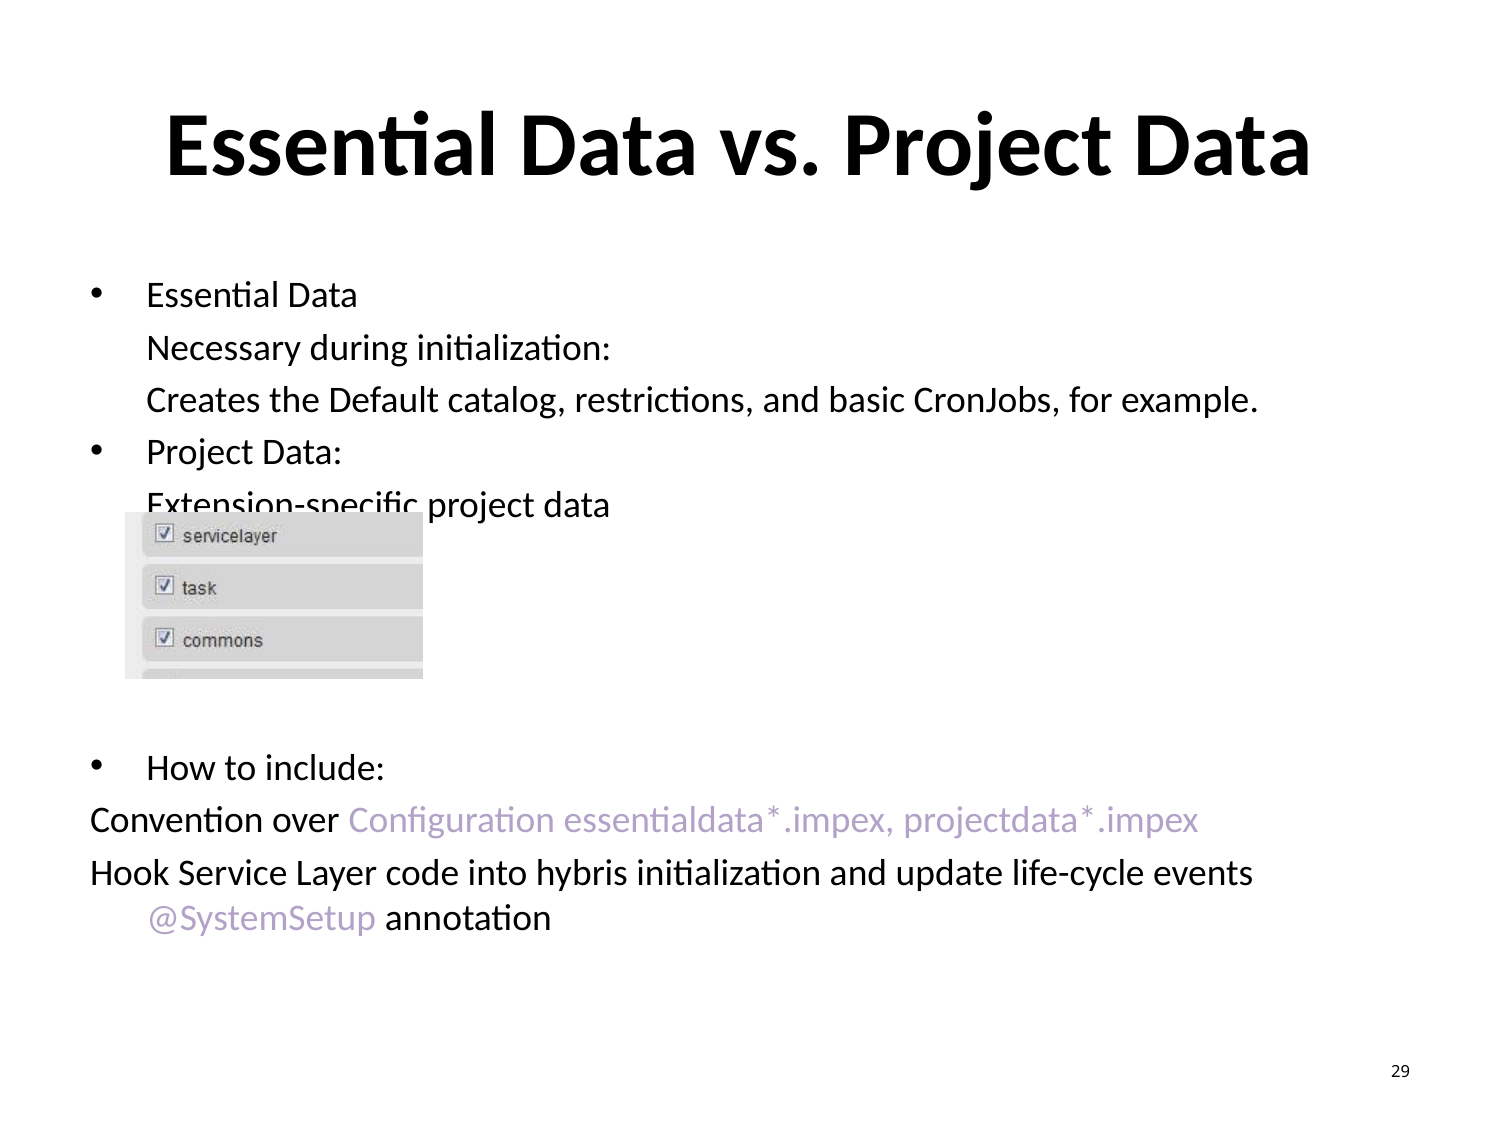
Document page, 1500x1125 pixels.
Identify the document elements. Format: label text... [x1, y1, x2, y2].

title Essential Data vs. Project Data [75, 45, 1425, 233]
picture [124, 512, 423, 679]
slide_number 29 [1074, 1042, 1425, 1103]
list Essential Data Necessary during initialization: Creates the Default catalog, restrictions, and basic CronJobs, for example. Project Data: Extension-specific project data How to include: Convention over Configuration essentialdata*.impex, projectdata*.impex Hook Service Layer code into hybris initialization and update life-cycle events @SystemSetup annotation [75, 262, 1425, 1005]
